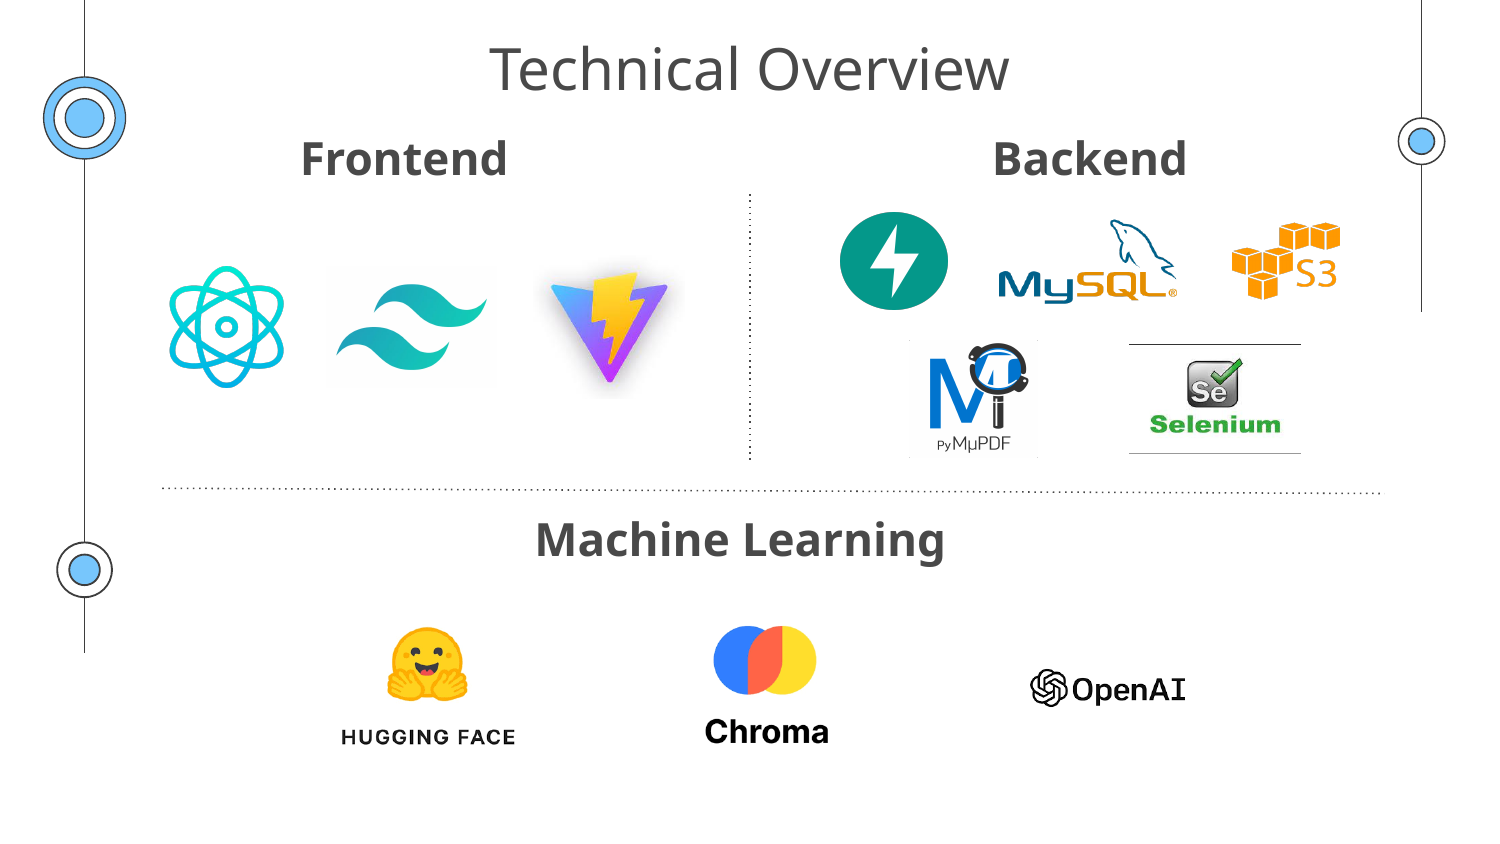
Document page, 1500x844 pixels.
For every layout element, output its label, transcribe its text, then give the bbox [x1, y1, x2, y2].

picture [1029, 609, 1185, 765]
picture [840, 212, 948, 311]
title Frontend [235, 114, 586, 213]
title Machine Learning [512, 502, 968, 593]
picture [533, 255, 686, 399]
title Technical Overview [292, 17, 1208, 115]
picture [161, 266, 291, 388]
picture [326, 266, 498, 388]
picture [1232, 212, 1340, 311]
title Backend [914, 114, 1265, 213]
picture [998, 219, 1177, 304]
picture [315, 609, 548, 764]
picture [909, 340, 1038, 458]
picture [687, 615, 843, 759]
picture [1129, 344, 1301, 454]
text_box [162, 488, 1385, 494]
